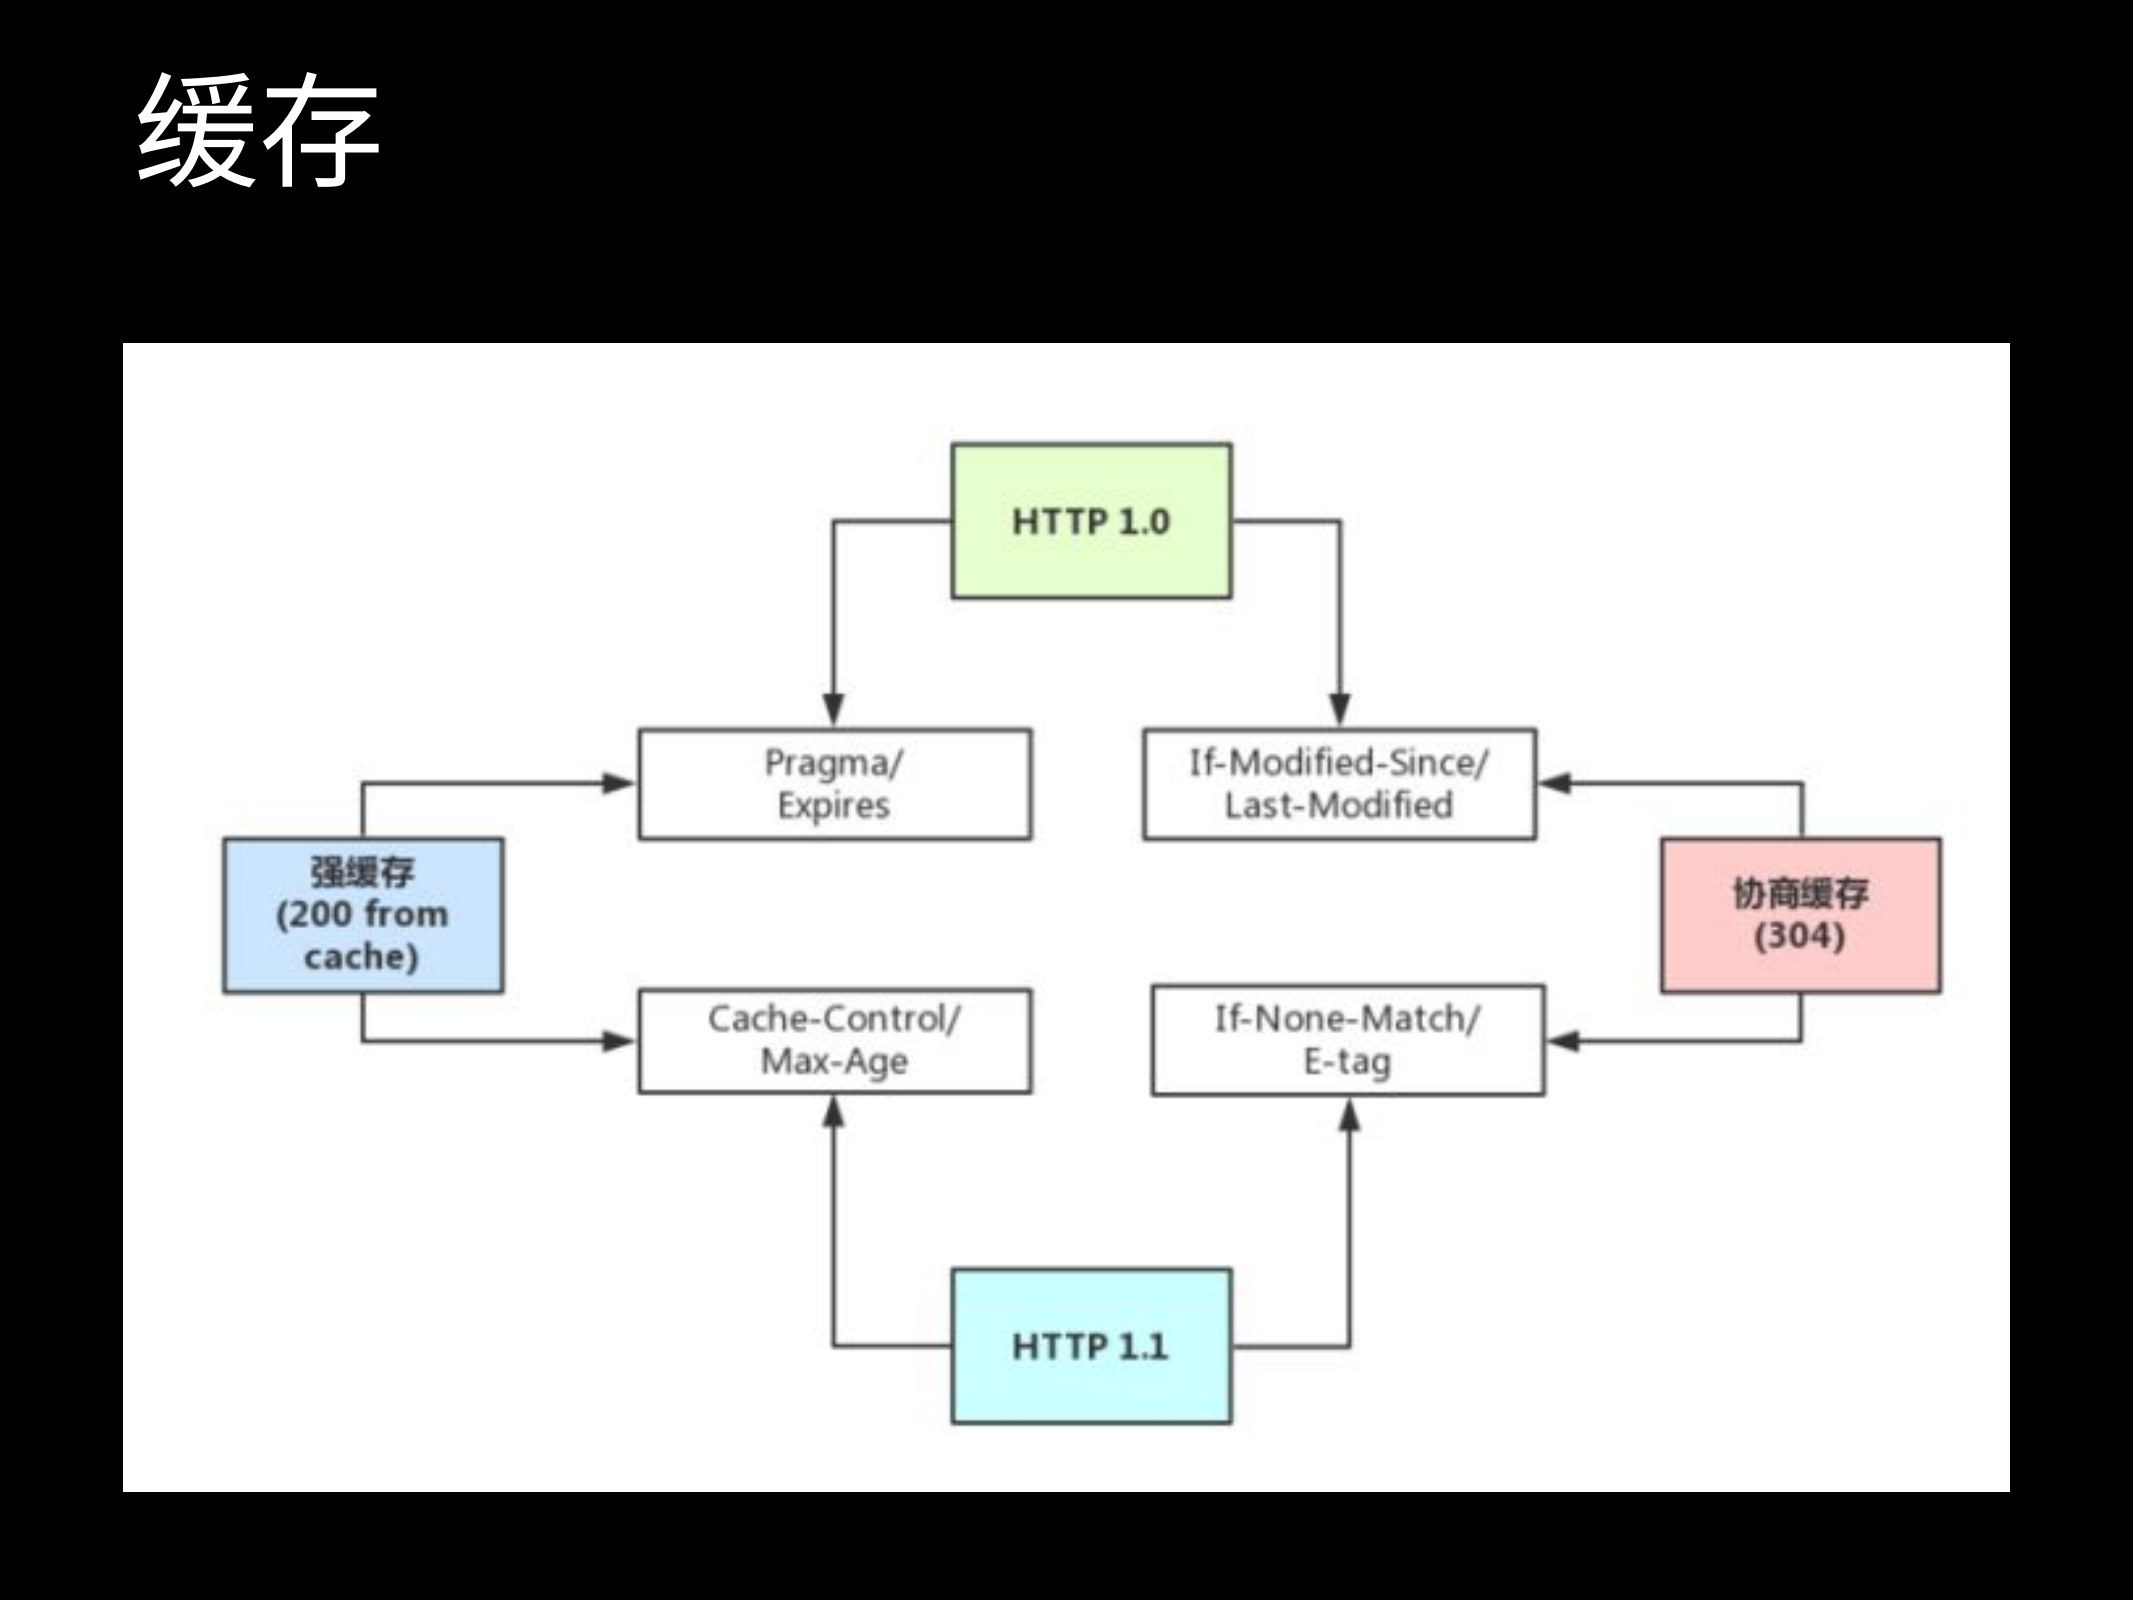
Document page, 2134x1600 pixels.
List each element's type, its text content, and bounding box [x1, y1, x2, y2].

picture [123, 343, 2011, 1492]
title 缓存 [125, 0, 1948, 306]
